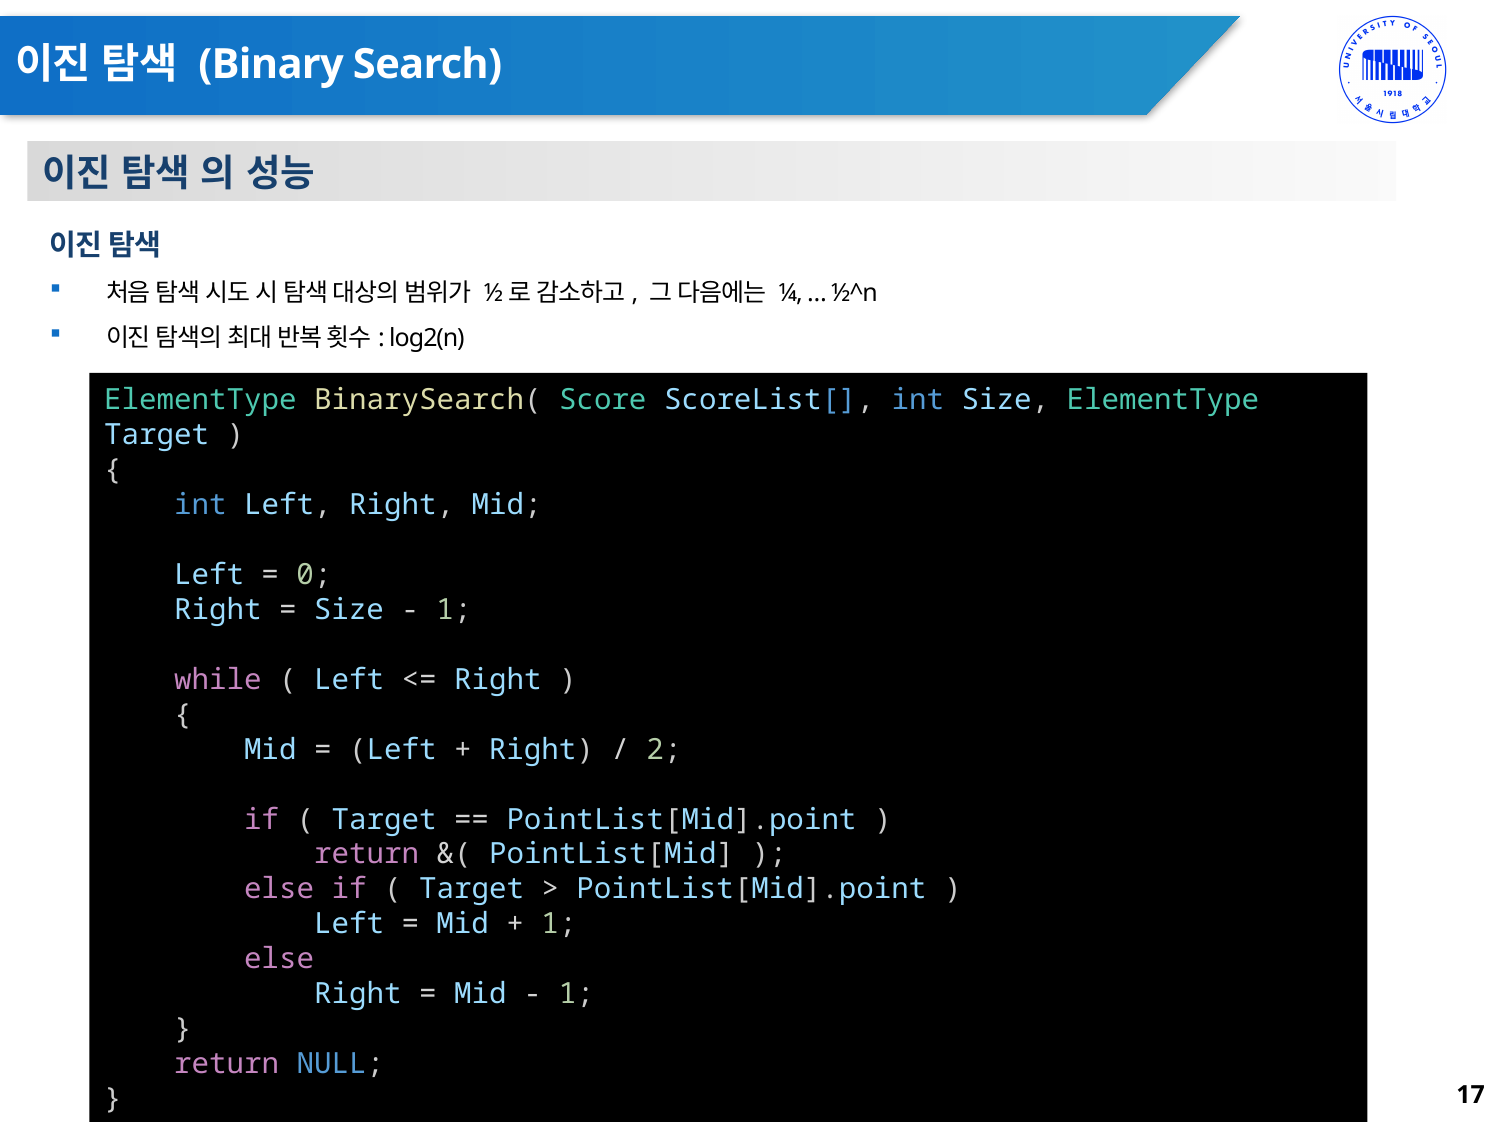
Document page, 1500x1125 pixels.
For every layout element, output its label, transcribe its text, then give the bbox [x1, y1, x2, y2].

text_box ElementType BinarySearch( Score ScoreList[], int Size, ElementType Target ) { int Left, Right, Mid; Left = 0; Right = Size - 1; while ( Left <= Right ) { Mid = (Left + Right) / 2; if ( Target == PointList[Mid].point ) return &( PointList[Mid] ); else if ( Target > PointList[Mid].point ) Left = Mid + 1; else Right = Mid - 1; } return NULL; } [89, 372, 1368, 1122]
title 이진 탐색 (Binary Search) [0, 29, 1004, 101]
text_box 이진 탐색 처음 탐색 시도 시 탐색 대상의 범위가 ½로 감소하고, 그 다음에는 ¼, … ½^n 이진 탐색의 최대 반복 횟수: log2(n) [35, 201, 1453, 359]
picture [1337, 15, 1447, 124]
slide_number 17 [1162, 1065, 1500, 1125]
text_box 이진 탐색 의 성능 [27, 141, 1397, 201]
